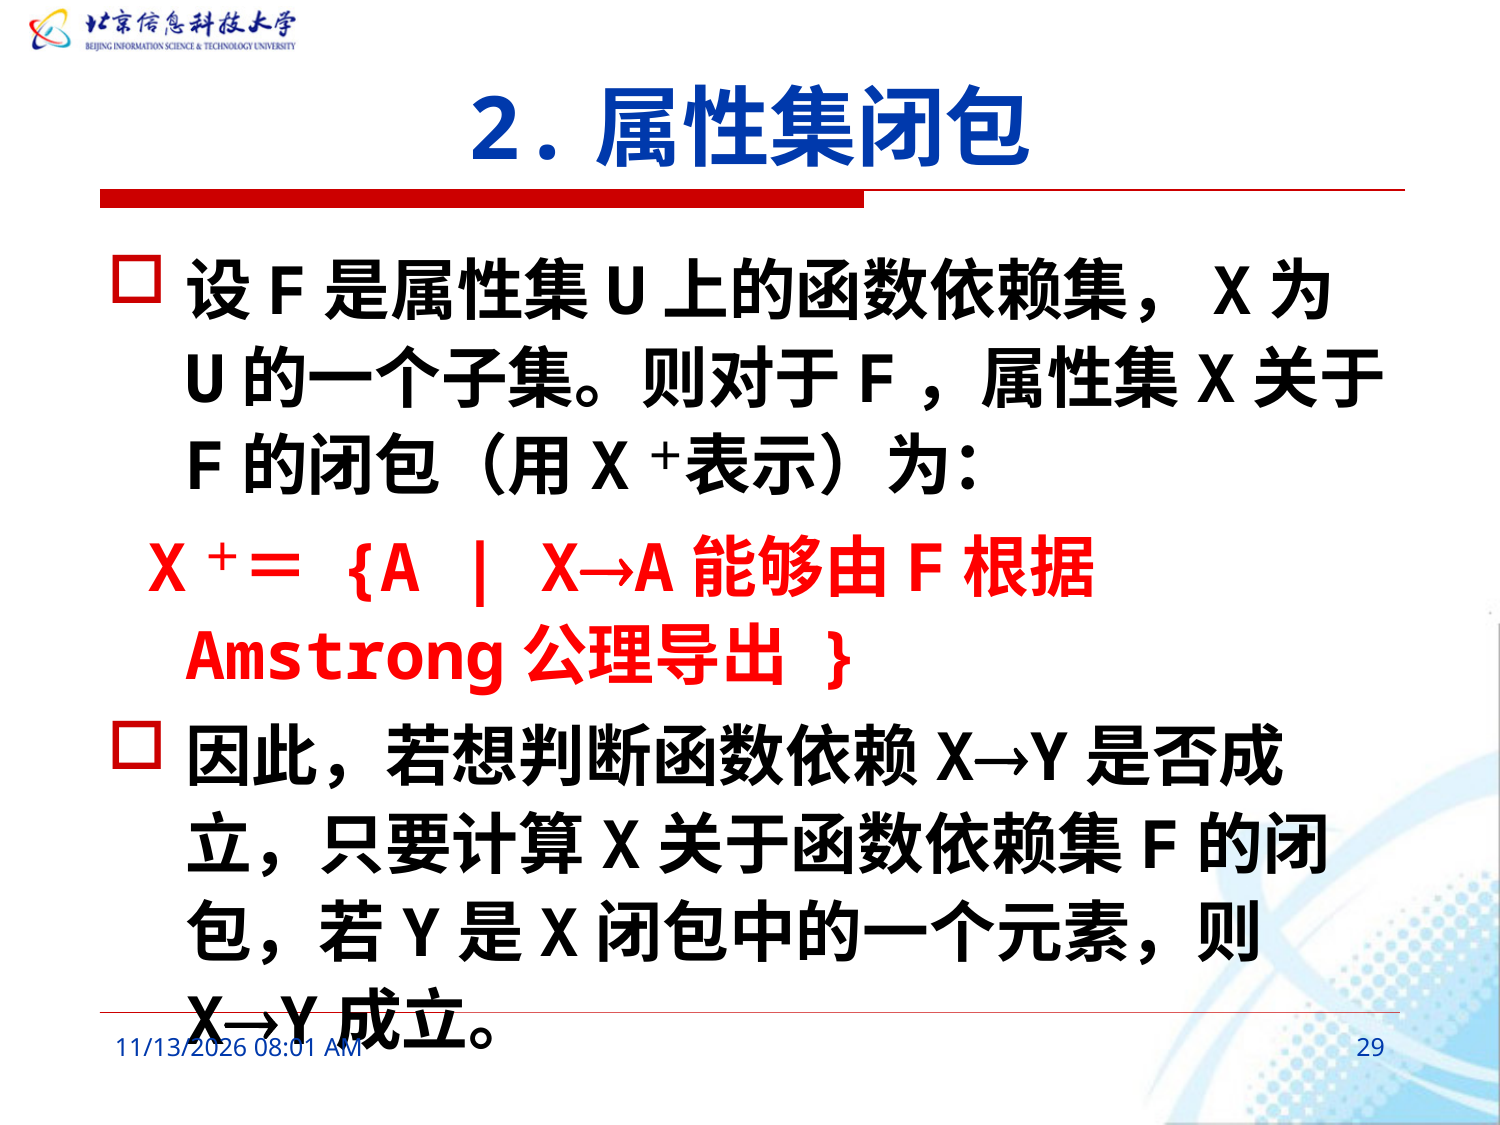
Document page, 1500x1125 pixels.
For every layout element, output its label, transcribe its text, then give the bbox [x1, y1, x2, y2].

list 设F是属性集U上的函数依赖集，X为U的一个子集。则对于F，属性集X关于F的闭包（用X＋表示）为： X＋＝ {A | XA能够由F根据Amstrong公理导出 } 因此，若想判断函数依赖XY是否成立，只要计算X关于函数依赖集F的闭包，若Y是X闭包中的一个元素，则XY成立。 [92, 231, 1406, 1000]
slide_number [99, 1024, 432, 1103]
slide_number 29 [1074, 1024, 1401, 1103]
title 2.属性集闭包 [93, 49, 1407, 185]
picture [0, 0, 1500, 1125]
